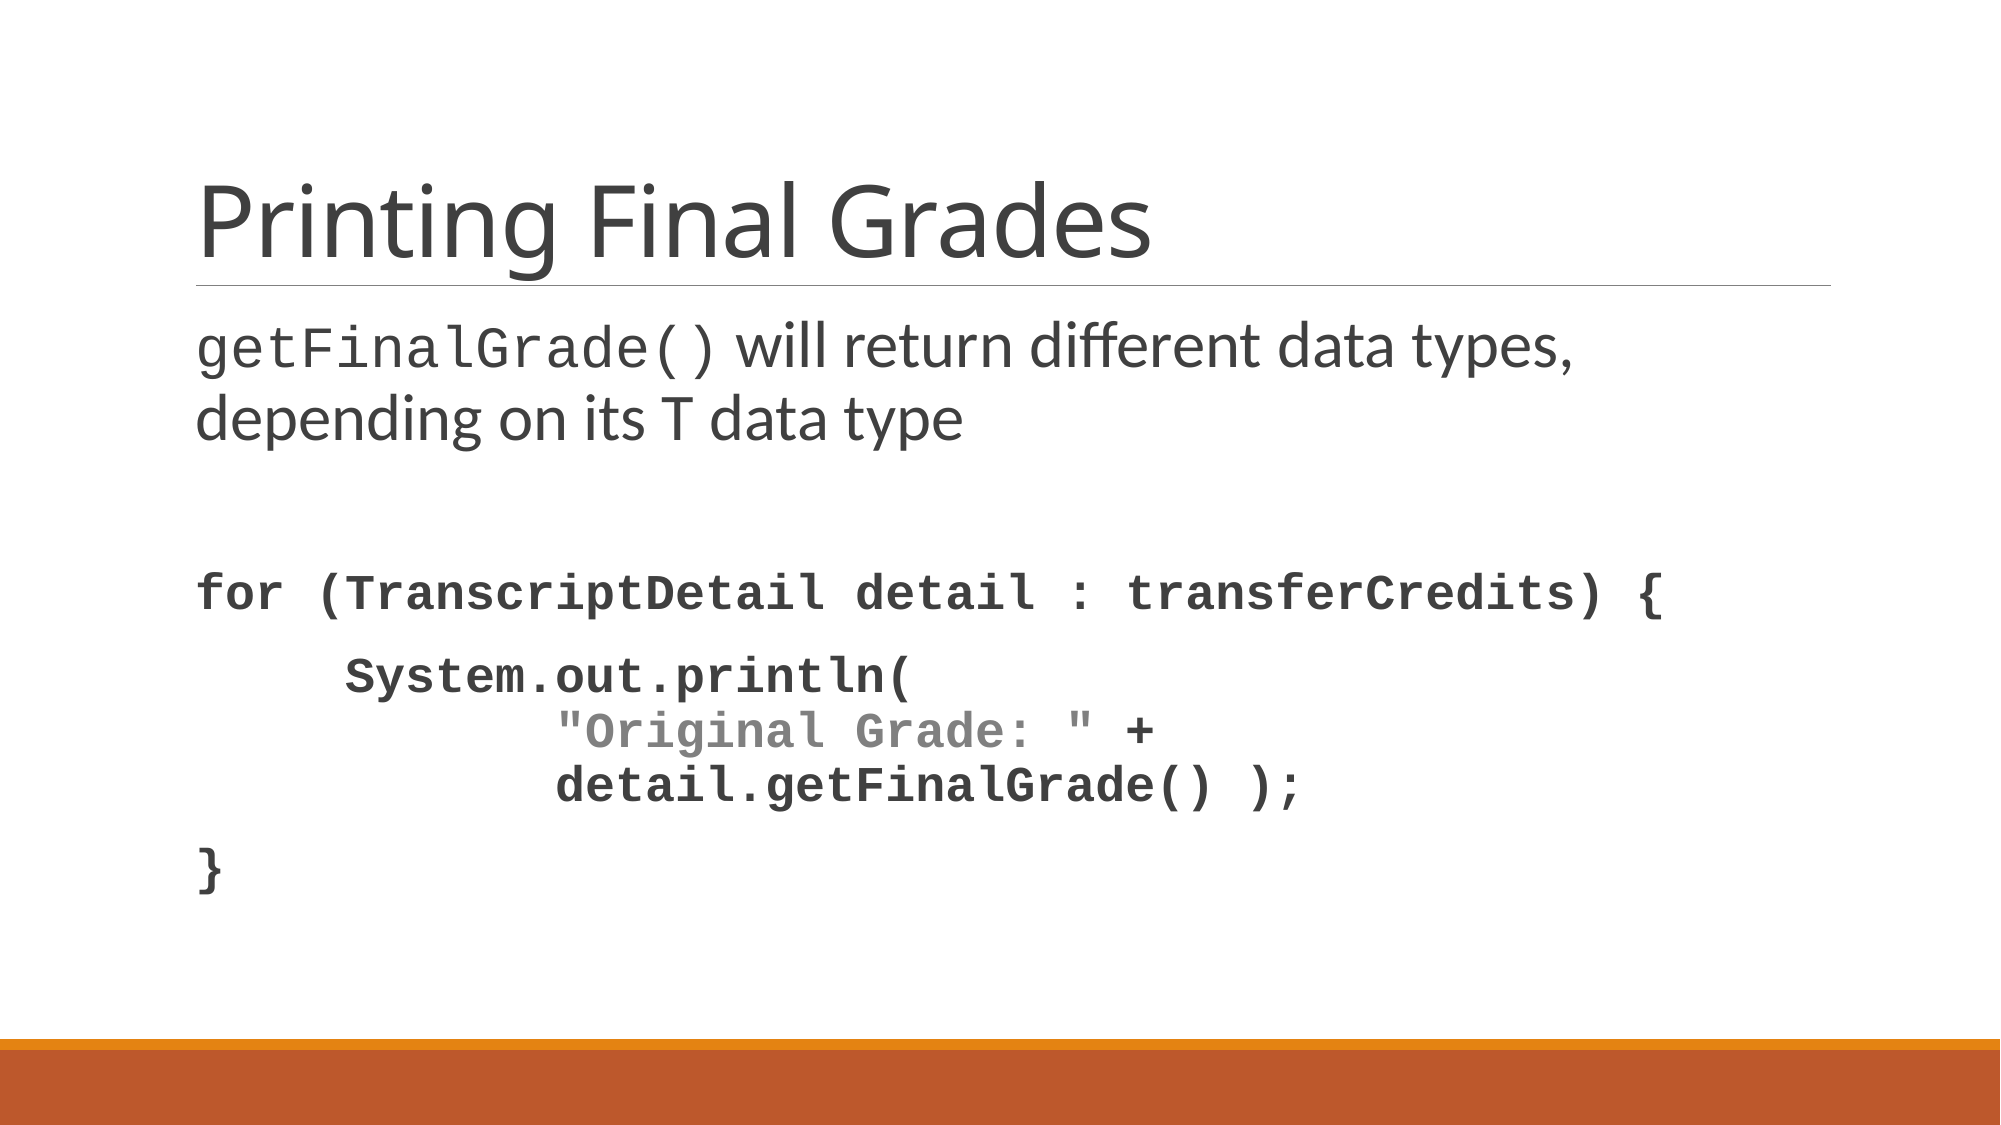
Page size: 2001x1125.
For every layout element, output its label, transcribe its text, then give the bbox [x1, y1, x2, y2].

title Printing Final Grades [180, 47, 1830, 285]
list getFinalGrade() will return different data types, depending on its T data type for (TranscriptDetail detail : transferCredits) { System.out.println( "Original Grade: " + detail.getFinalGrade() ); } [180, 302, 1830, 963]
